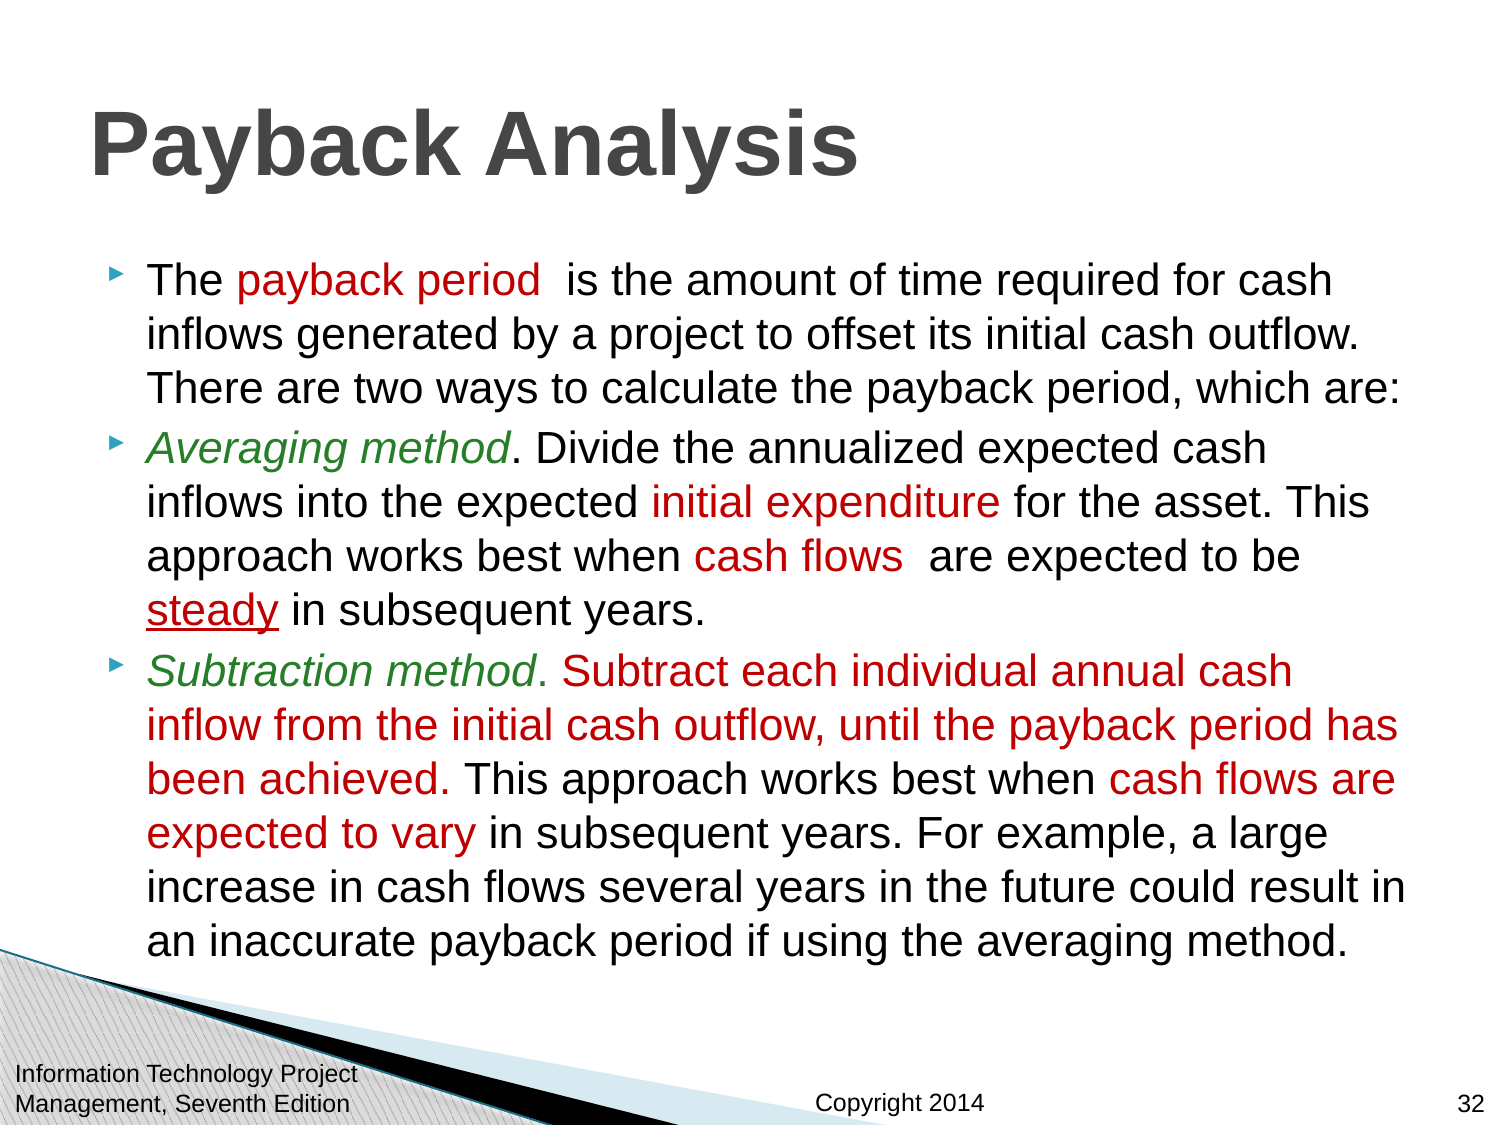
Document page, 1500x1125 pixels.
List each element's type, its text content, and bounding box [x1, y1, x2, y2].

slide_number 32 [1412, 1065, 1500, 1125]
footer Information Technology Project Management, Seventh Edition [0, 1065, 386, 1125]
title Payback Analysis [75, 45, 1425, 233]
list The payback period is the amount of time required for cash inflows generated by a project to offset its initial cash outflow. There are two ways to calculate the payback period, which are: Averaging method. Divide the annualized expected cash inflows into the expected initial expenditure for the asset. This approach works best when cash flows are expected to be steady in subsequent years. Subtraction method. Subtract each individual annual cash inflow from the initial cash outflow, until the payback period has been achieved. This approach works best when cash flows are expected to vary in subsequent years. For example, a large increase in cash flows several years in the future could result in an inaccurate payback period if using the averaging method. [75, 243, 1425, 986]
